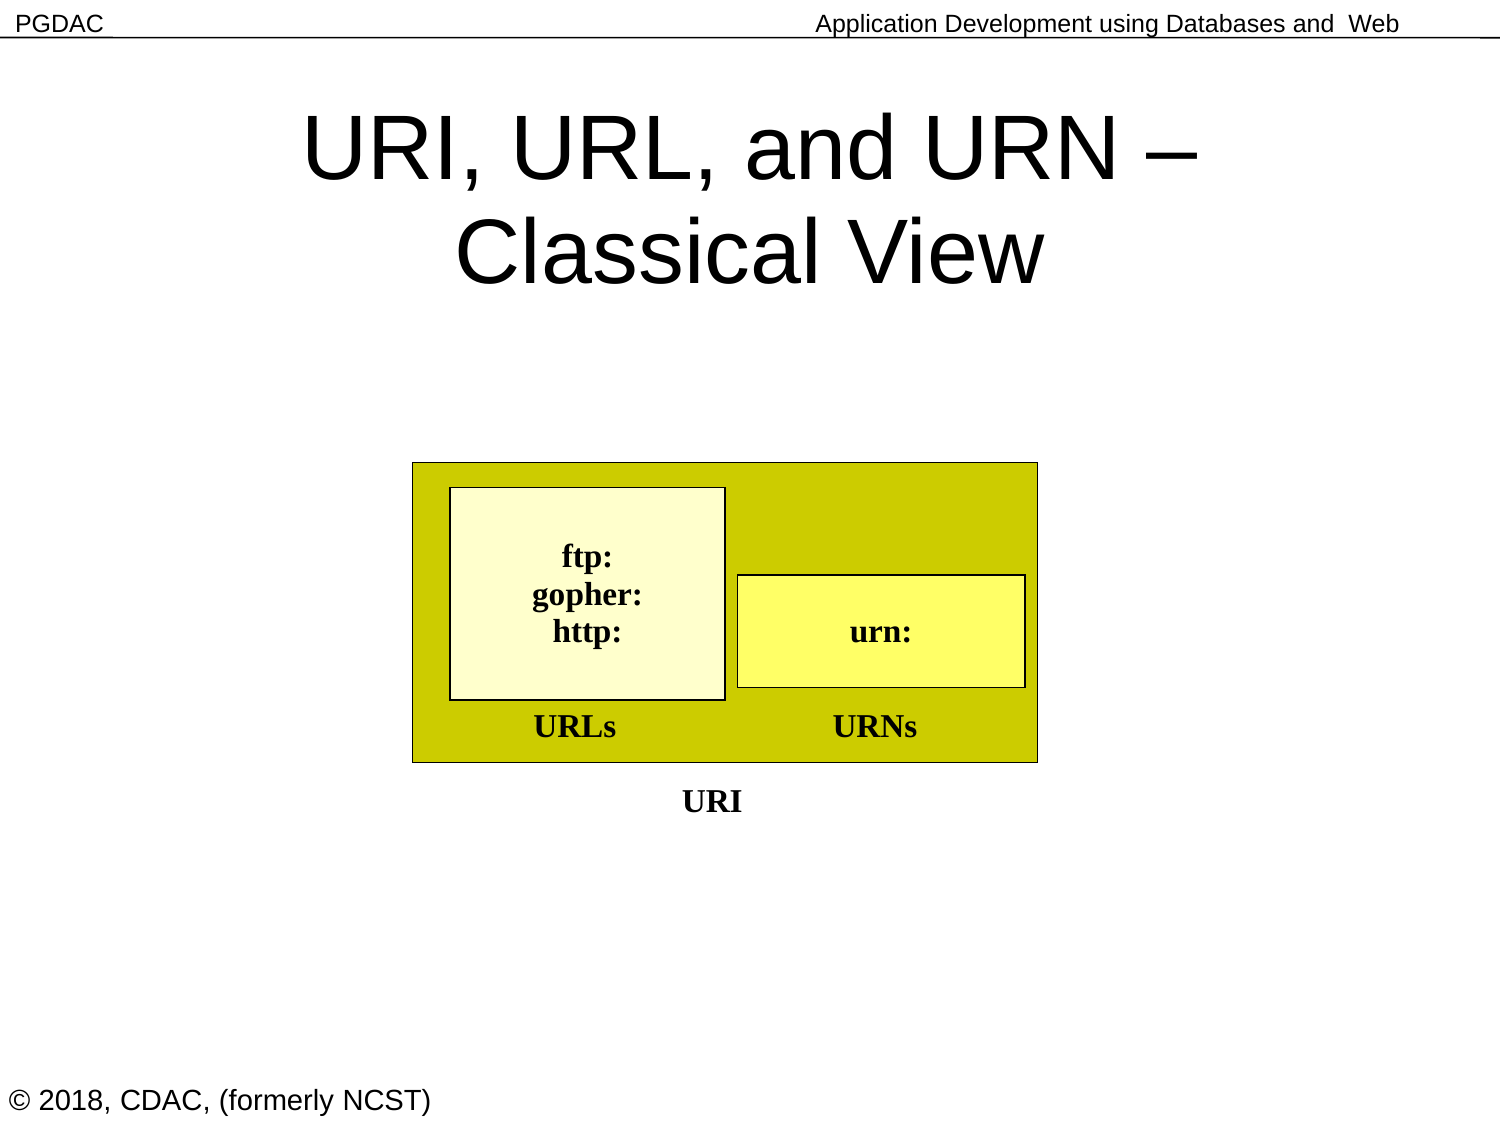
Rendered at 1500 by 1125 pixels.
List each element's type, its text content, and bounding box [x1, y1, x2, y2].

text_box URNs [762, 699, 988, 756]
text_box URI, URL, and URN – Classical View [112, 82, 1388, 318]
text_box URLs [462, 699, 688, 756]
text_box [412, 462, 1038, 763]
text_box ftp: gopher: http: [450, 487, 725, 700]
text_box URI [599, 774, 825, 831]
text_box urn: [737, 575, 1025, 688]
